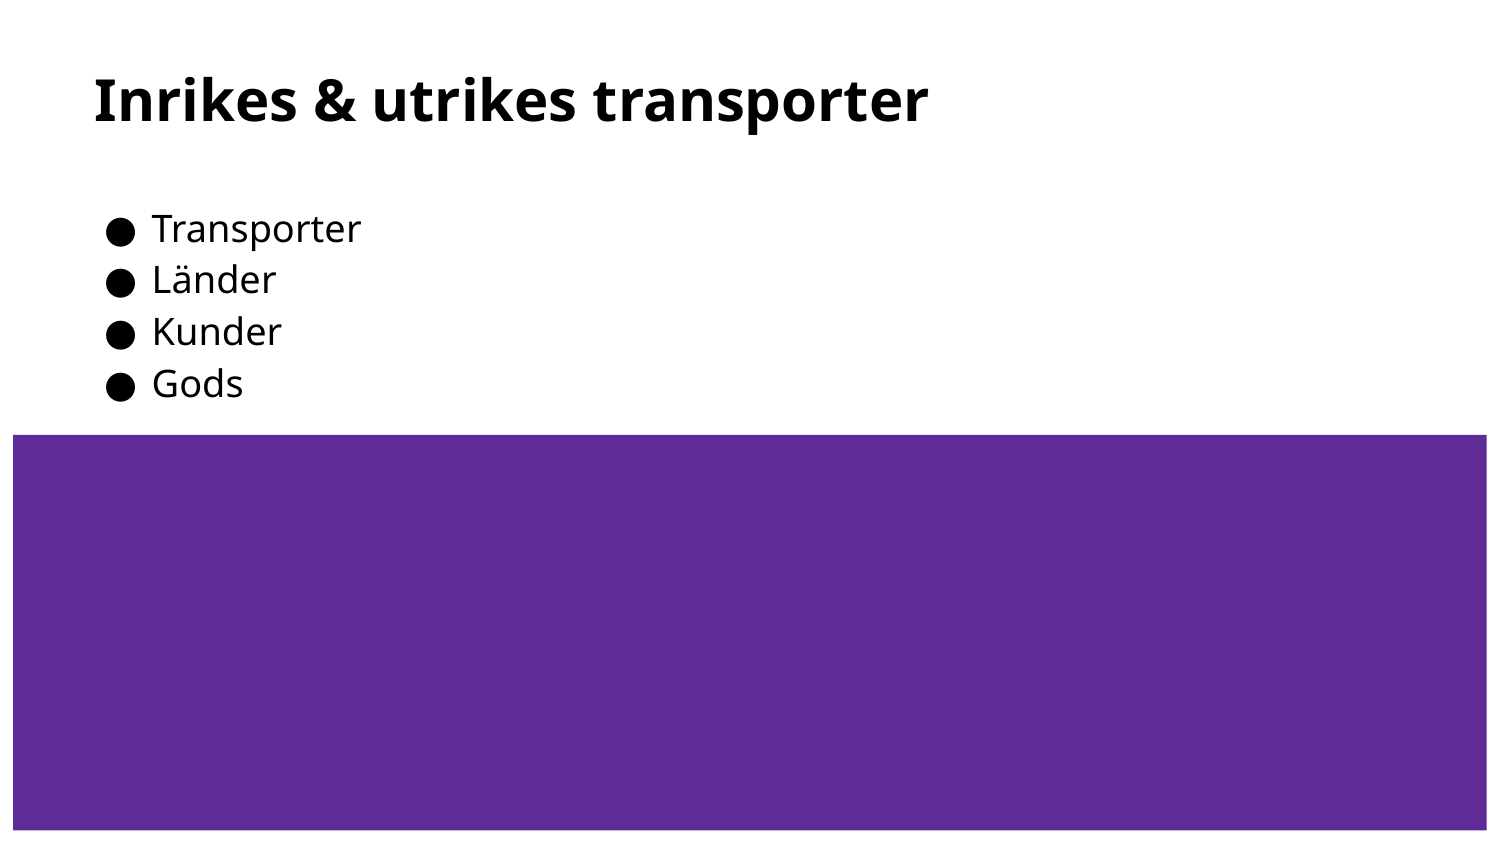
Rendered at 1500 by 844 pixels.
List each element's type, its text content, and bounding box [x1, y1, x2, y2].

title Inrikes & utrikes transporter [79, 43, 1423, 154]
subtitle Transporter Länder Kunder Gods [79, 186, 1423, 427]
